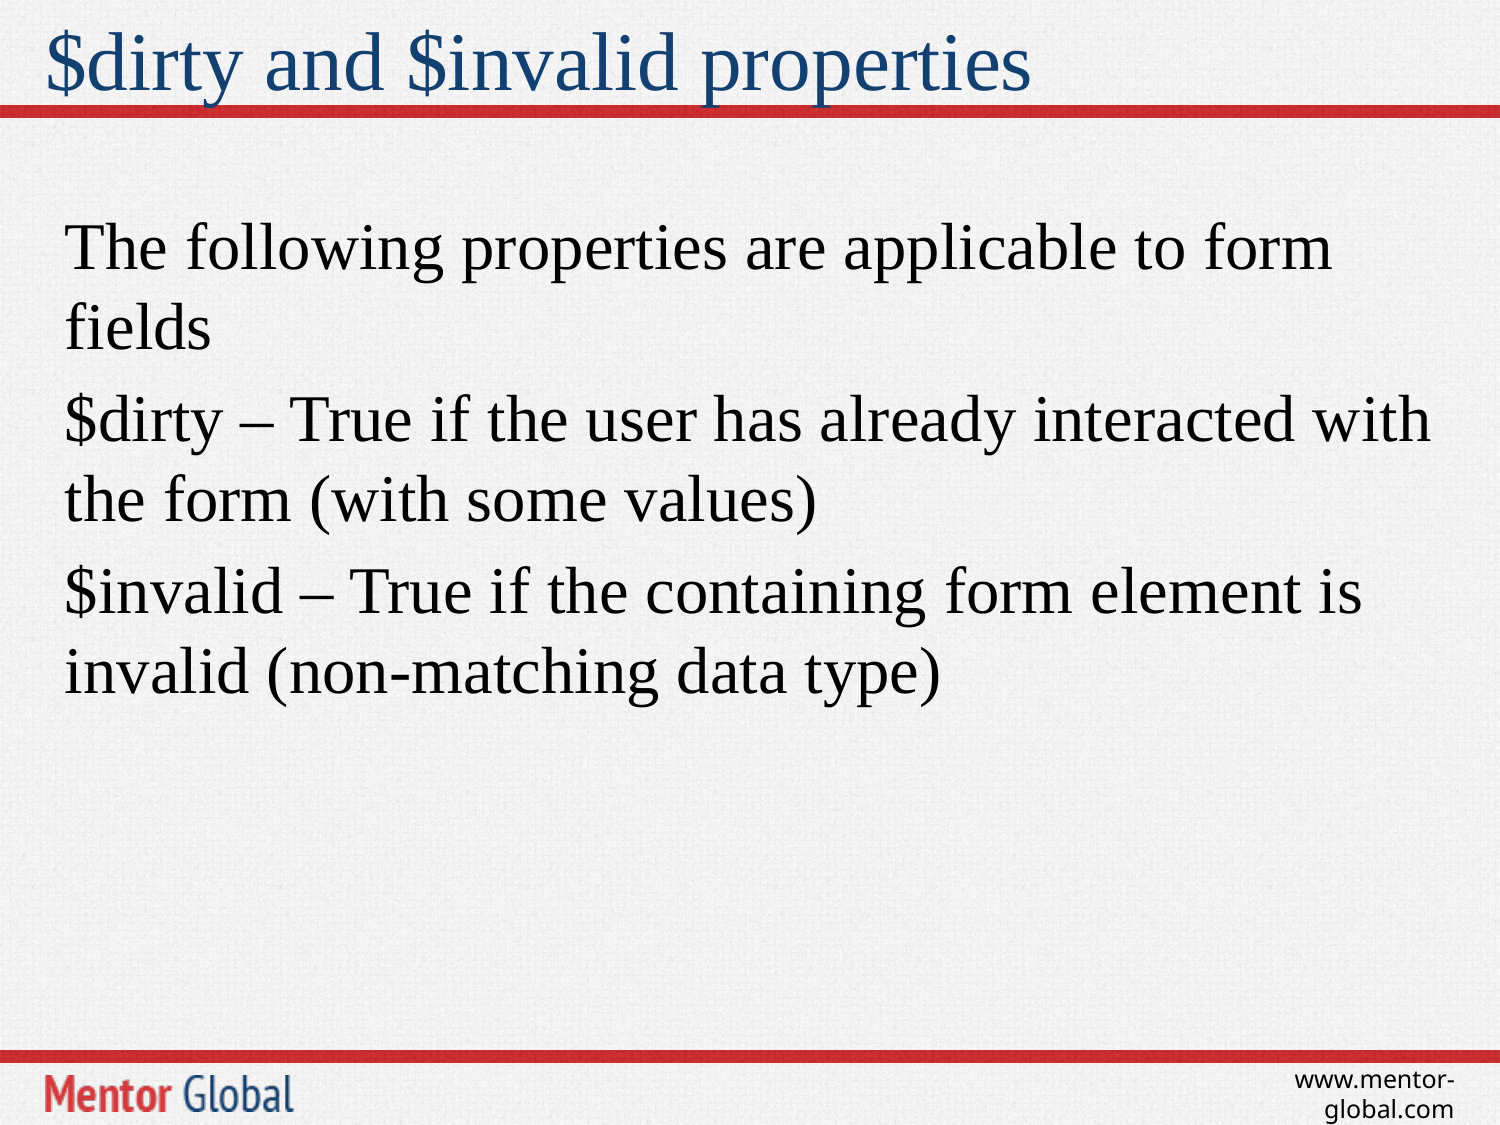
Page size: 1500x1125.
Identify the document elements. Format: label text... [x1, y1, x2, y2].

list The following properties are applicable to form fields $dirty – True if the user has already interacted with the form (with some values) $invalid – True if the containing form element is invalid (non-matching data type) [50, 187, 1460, 814]
picture [0, 117, 1500, 1125]
title $dirty and $invalid properties [0, 0, 1500, 117]
